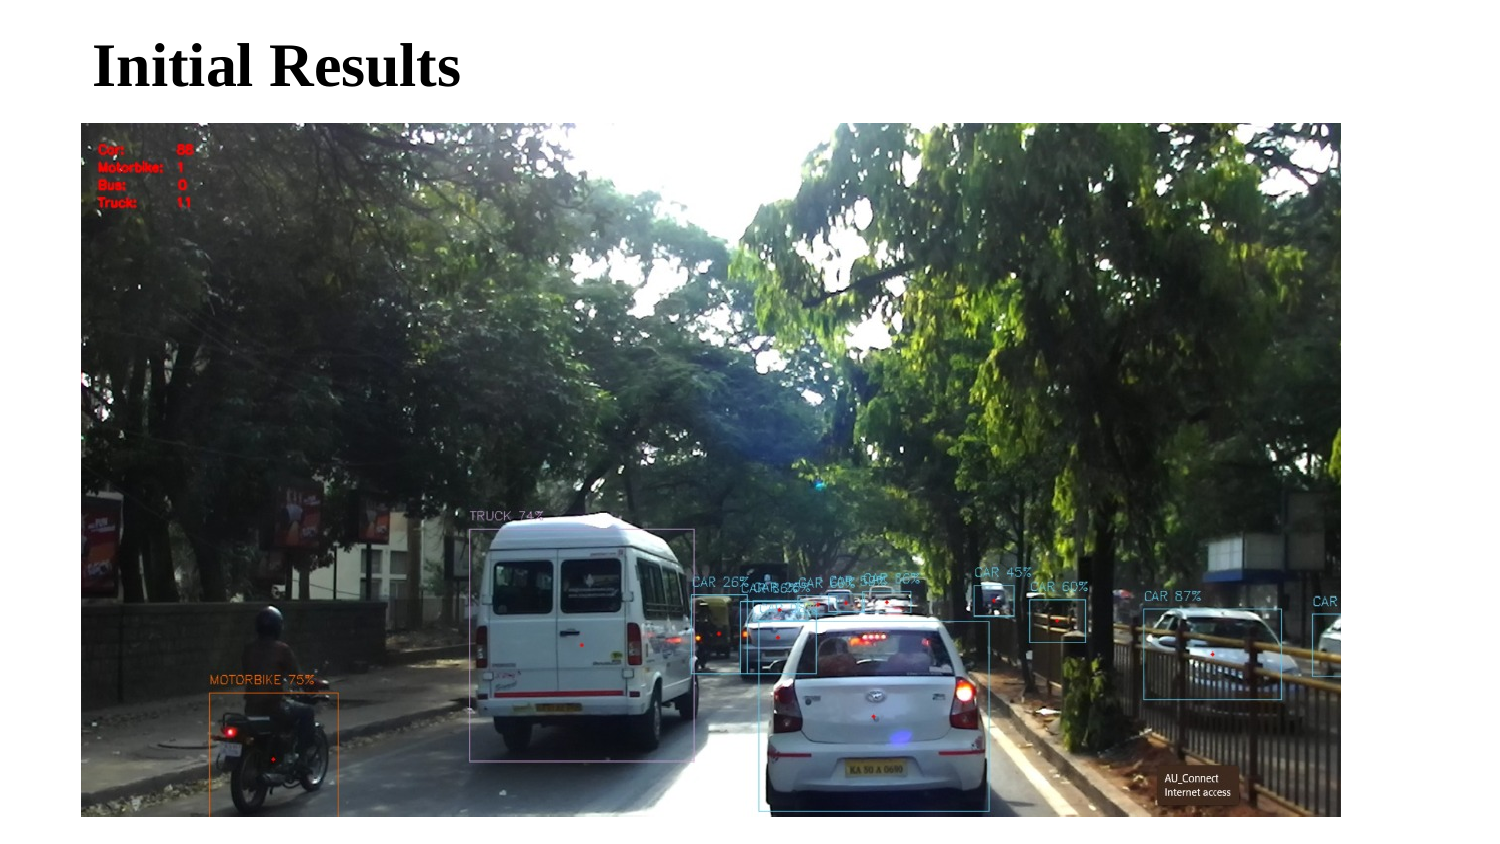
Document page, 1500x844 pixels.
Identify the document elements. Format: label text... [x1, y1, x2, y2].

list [81, 123, 1341, 817]
title Initial Results [81, 27, 1376, 107]
